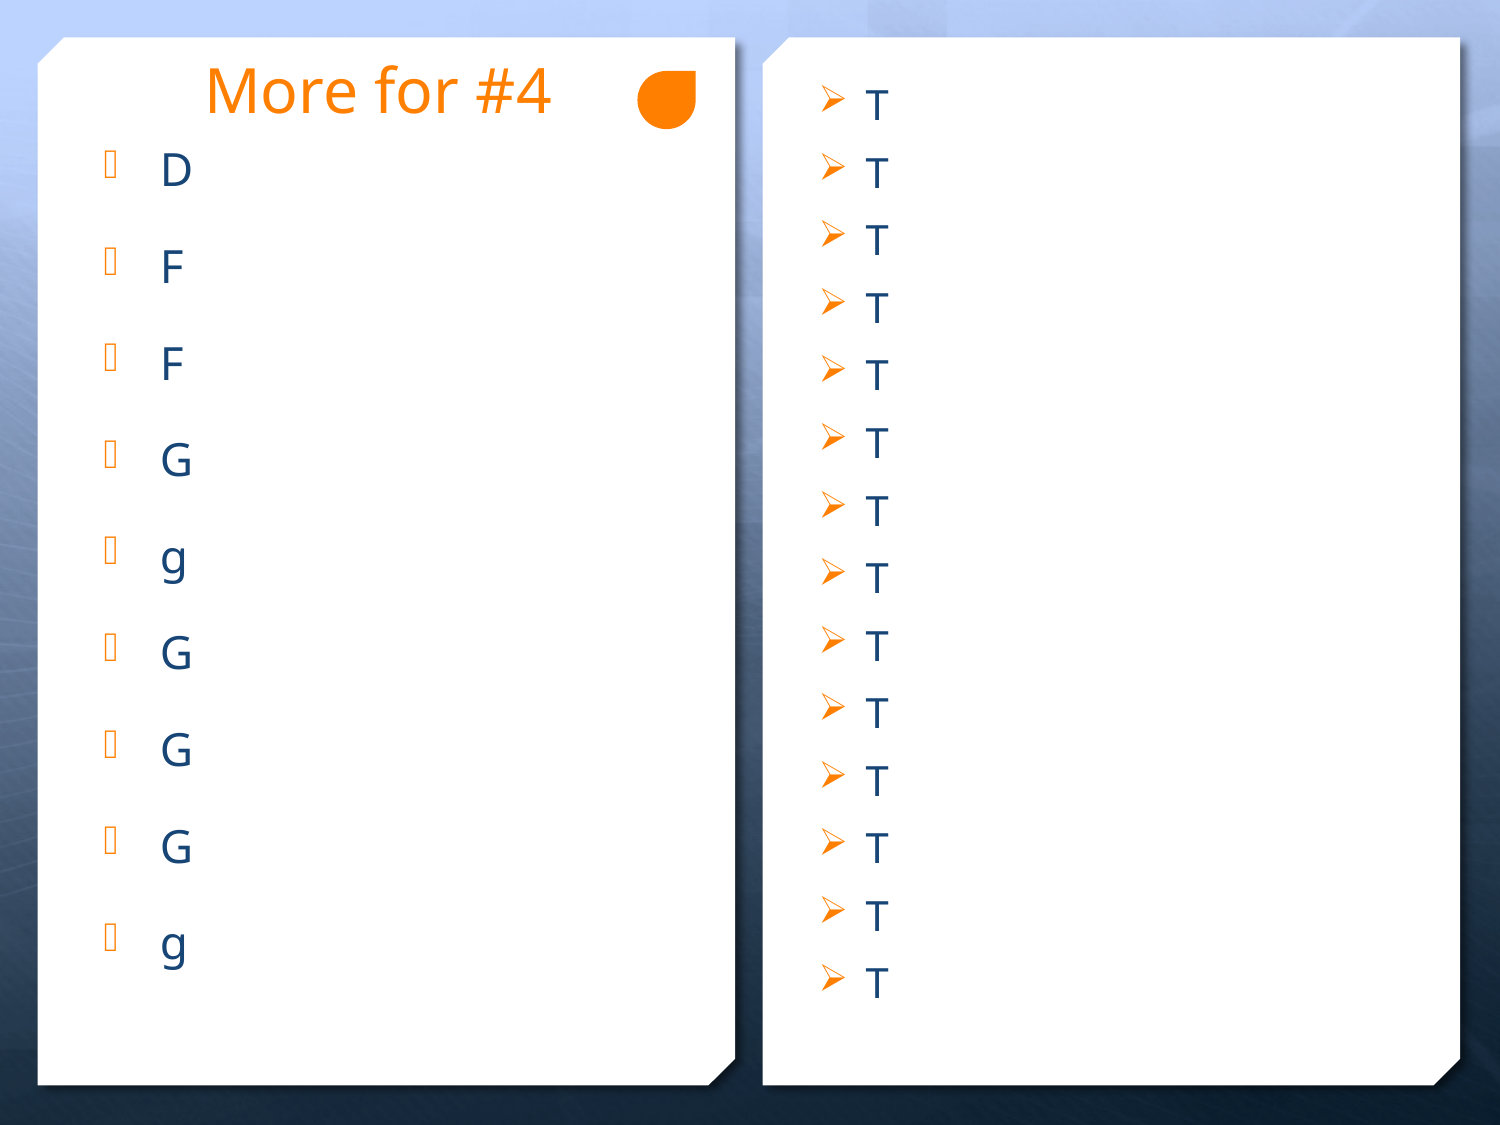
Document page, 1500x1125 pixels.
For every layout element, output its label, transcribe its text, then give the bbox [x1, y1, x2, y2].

title More for #4 [189, 46, 605, 133]
list D F F G g G G G g [88, 133, 689, 1042]
list T T T T T T T T T T T T T T [803, 66, 1404, 1042]
